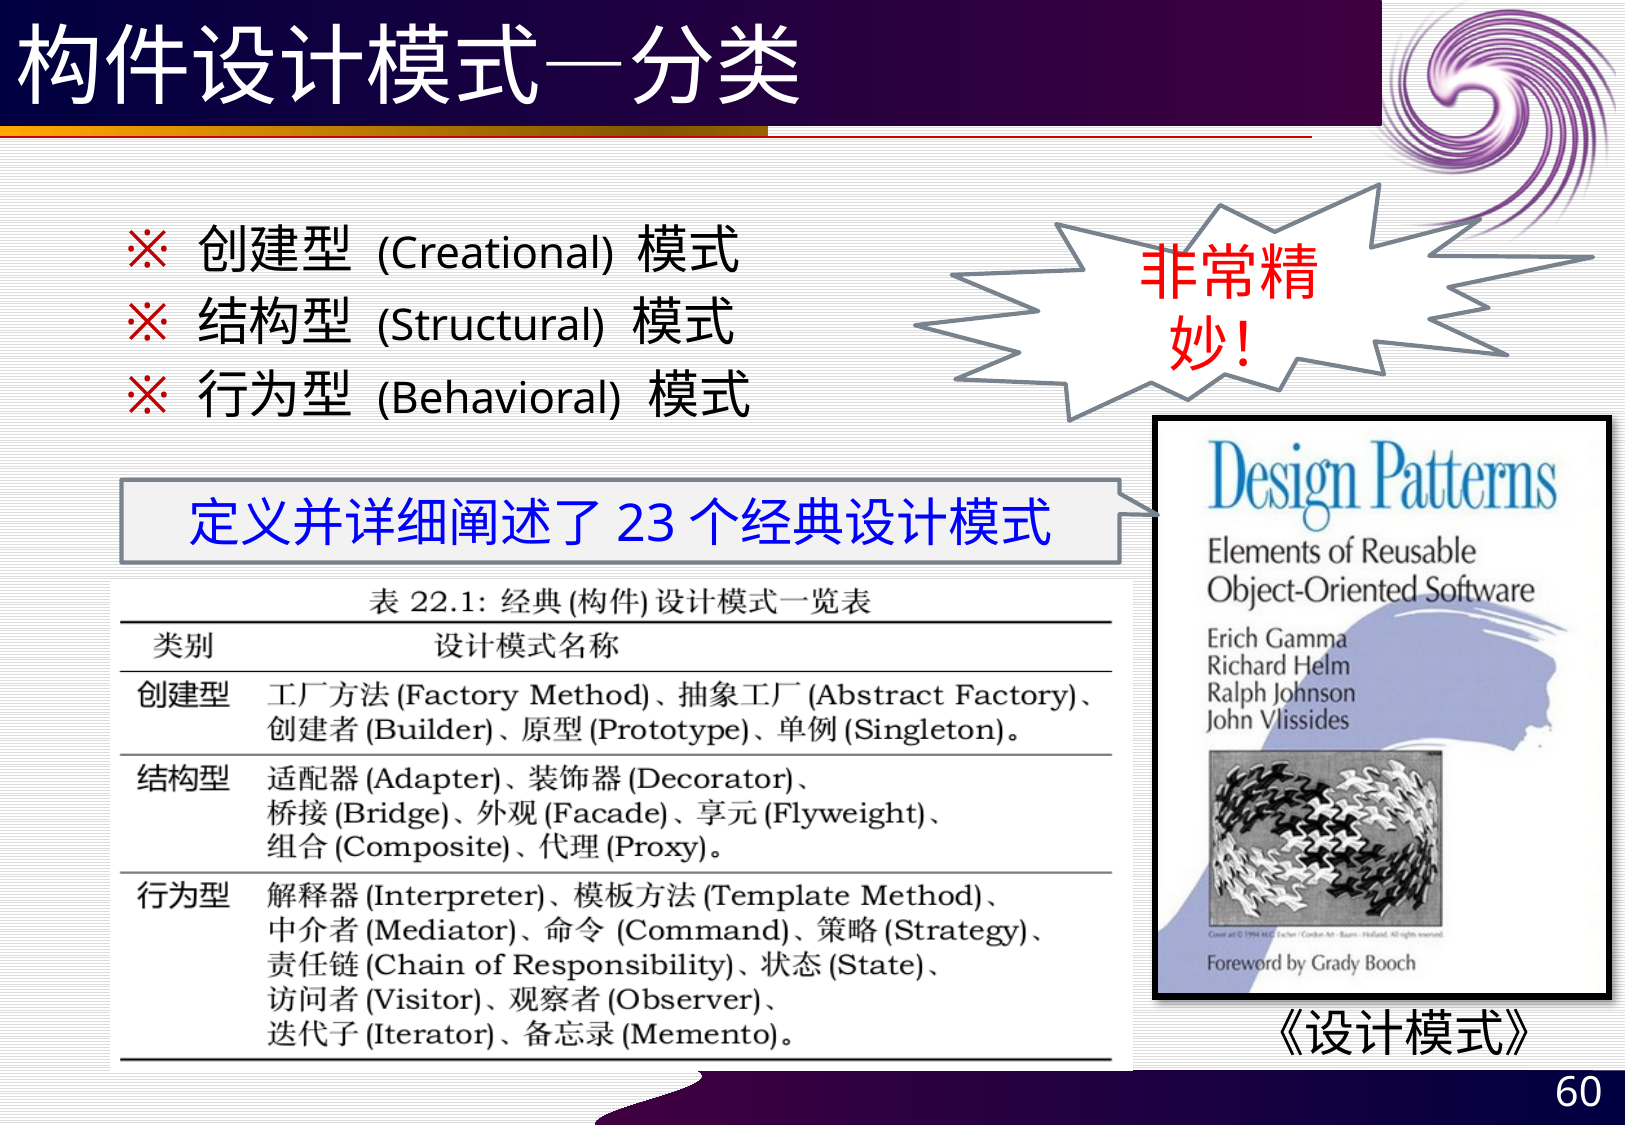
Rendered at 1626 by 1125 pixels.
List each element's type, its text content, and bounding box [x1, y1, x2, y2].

list 创建型 (Creational) 模式 结构型 (Structural) 模式 行为型 (Behavioral) 模式 [100, 207, 1069, 516]
picture [110, 578, 1133, 1071]
picture [1158, 420, 1607, 994]
text_box 非常精妙！ [912, 182, 1596, 423]
slide_number 60 [1474, 1069, 1619, 1125]
picture [1362, 0, 1616, 244]
text_box 定义并详细阐述了23个经典设计模式 [119, 477, 1152, 565]
title 构件设计模式—分类 [0, 0, 1382, 126]
text_box 《设计模式》 [1239, 1002, 1571, 1070]
